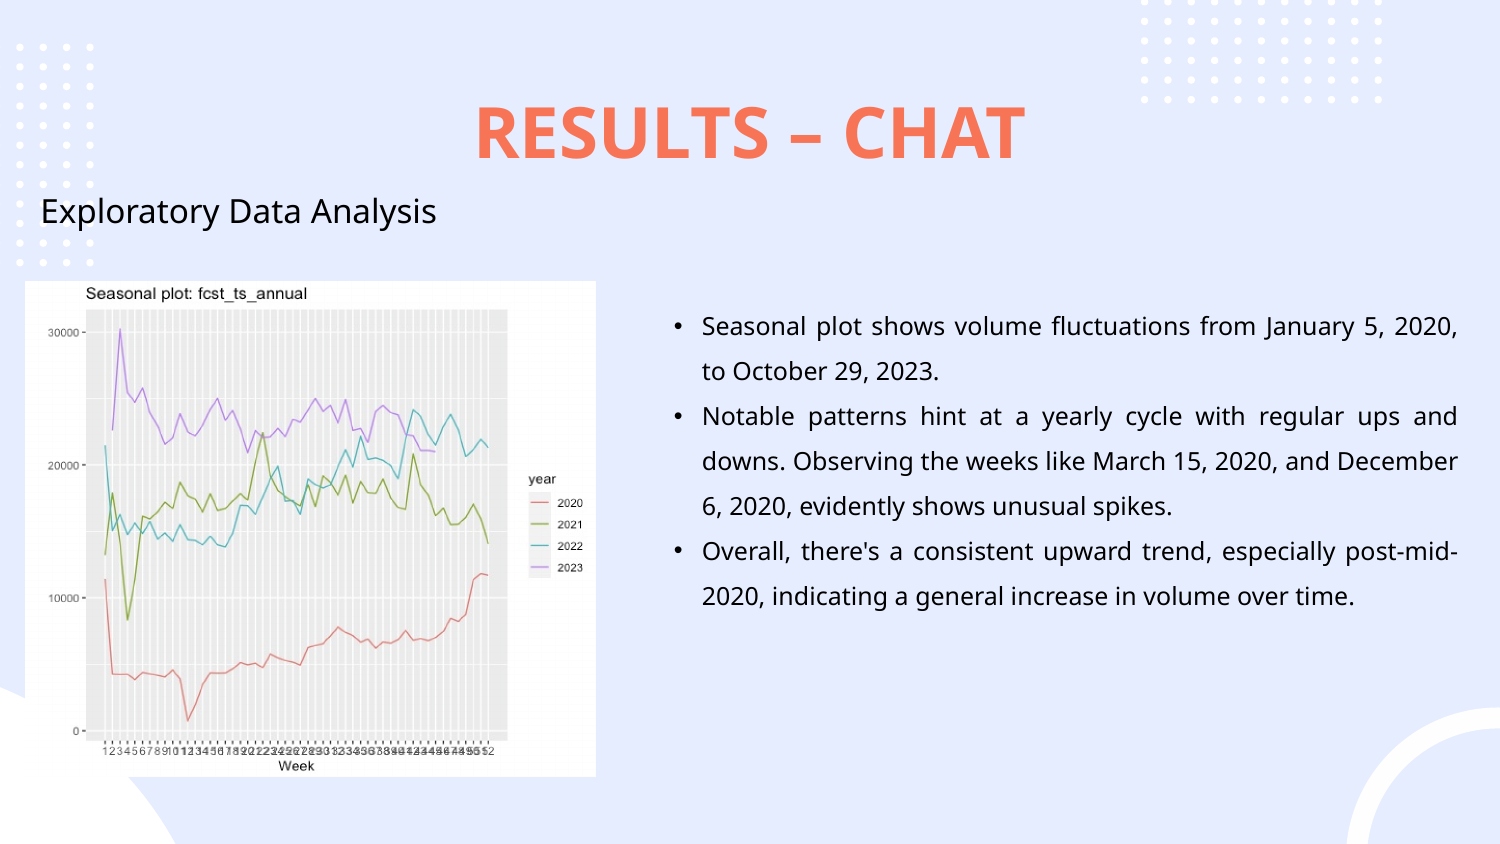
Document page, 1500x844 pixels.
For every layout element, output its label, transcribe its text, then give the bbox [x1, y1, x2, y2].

text_box Seasonal plot shows volume fluctuations from January 5, 2020, to October 29, 2023. Notable patterns hint at a yearly cycle with regular ups and downs. Observing the weeks like March 15, 2020, and December 6, 2020, evidently shows unusual spikes. Overall, there's a consistent upward trend, especially post-mid-2020, indicating a general increase in volume over time. [658, 280, 1475, 770]
title RESULTS – CHAT [118, 72, 1382, 167]
text_box Exploratory Data Analysis [25, 166, 568, 254]
picture [25, 280, 596, 777]
